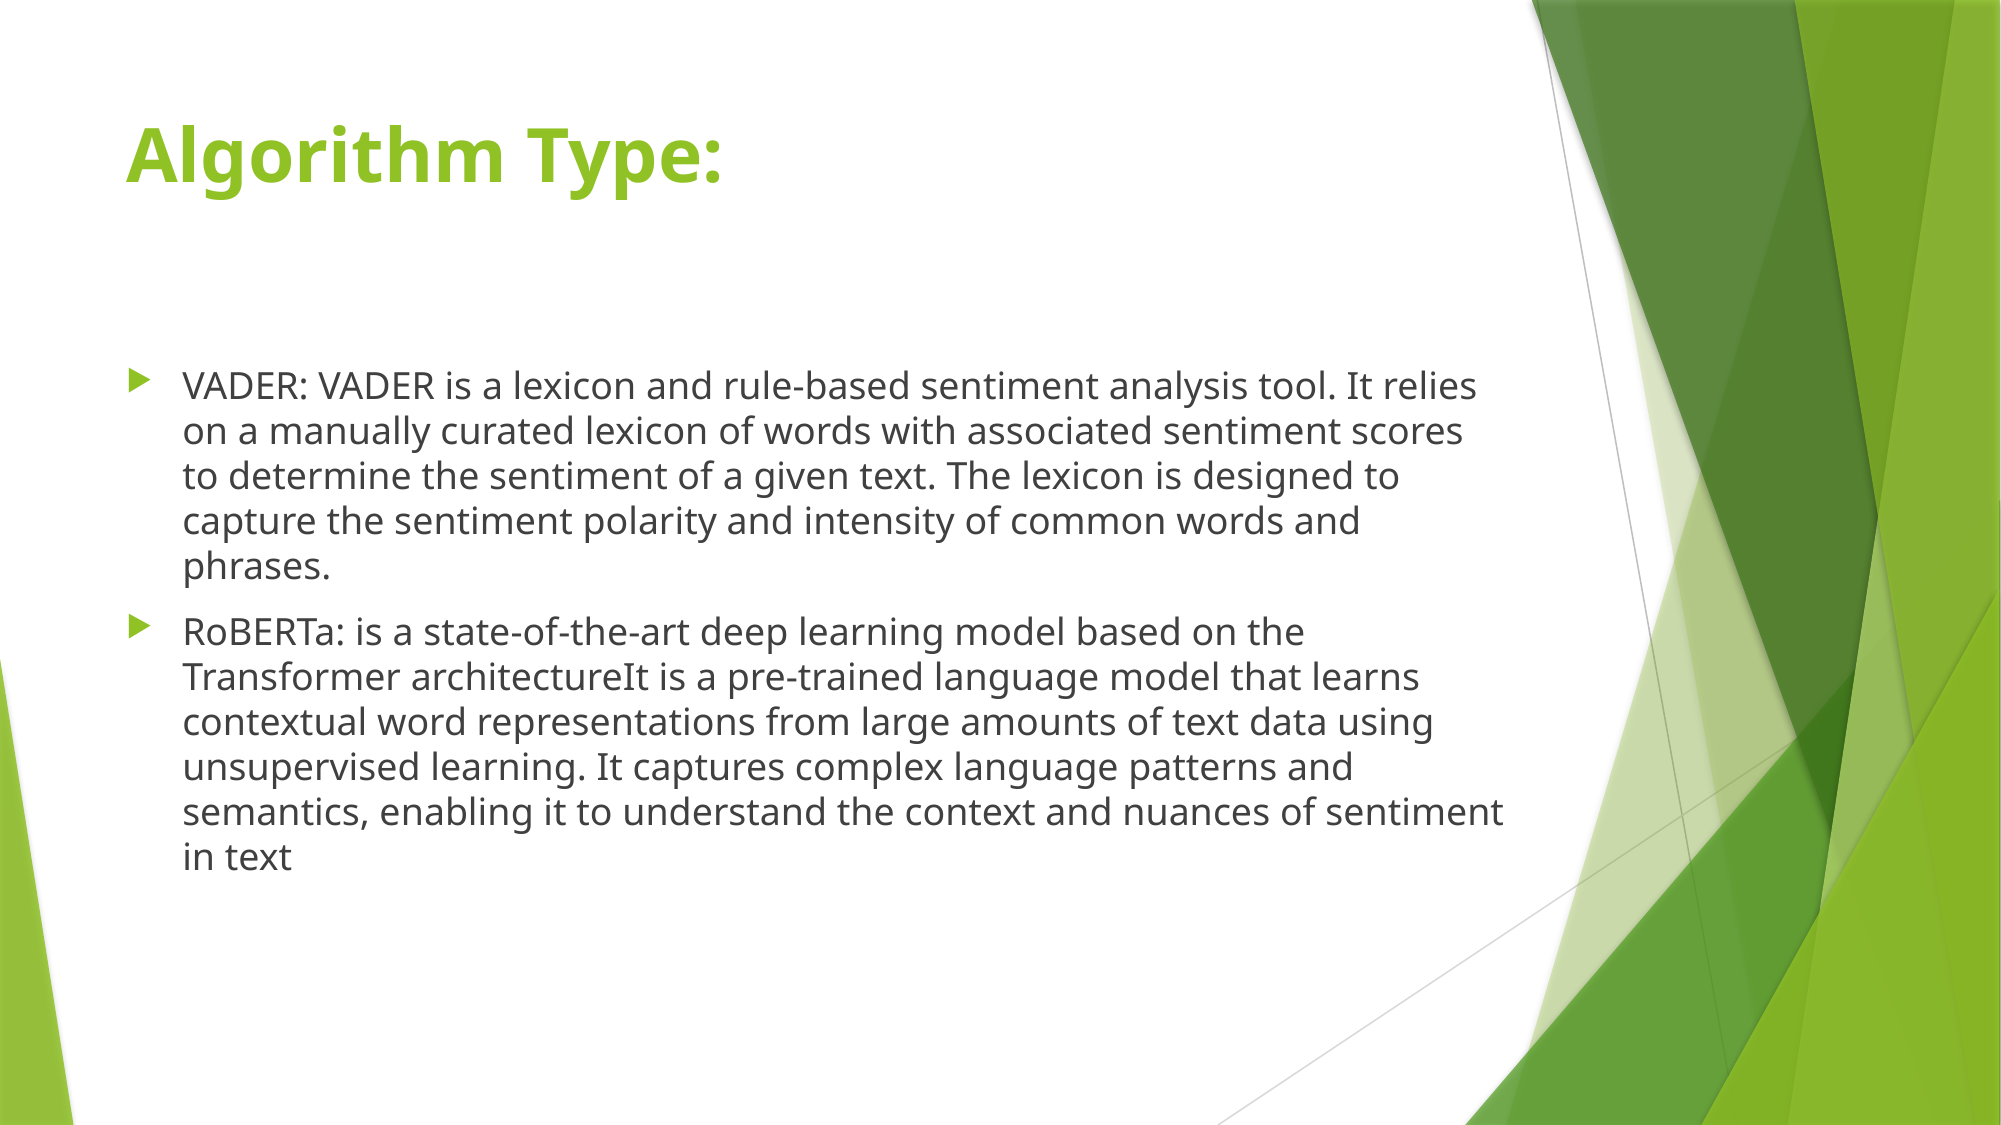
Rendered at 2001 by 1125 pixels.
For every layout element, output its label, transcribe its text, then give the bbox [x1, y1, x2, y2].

list VADER: VADER is a lexicon and rule-based sentiment analysis tool. It relies on a manually curated lexicon of words with associated sentiment scores to determine the sentiment of a given text. The lexicon is designed to capture the sentiment polarity and intensity of common words and phrases. RoBERTa: is a state-of-the-art deep learning model based on the Transformer architectureIt is a pre-trained language model that learns contextual word representations from large amounts of text data using unsupervised learning. It captures complex language patterns and semantics, enabling it to understand the context and nuances of sentiment in text [111, 354, 1522, 992]
title Algorithm Type: [111, 99, 1522, 317]
